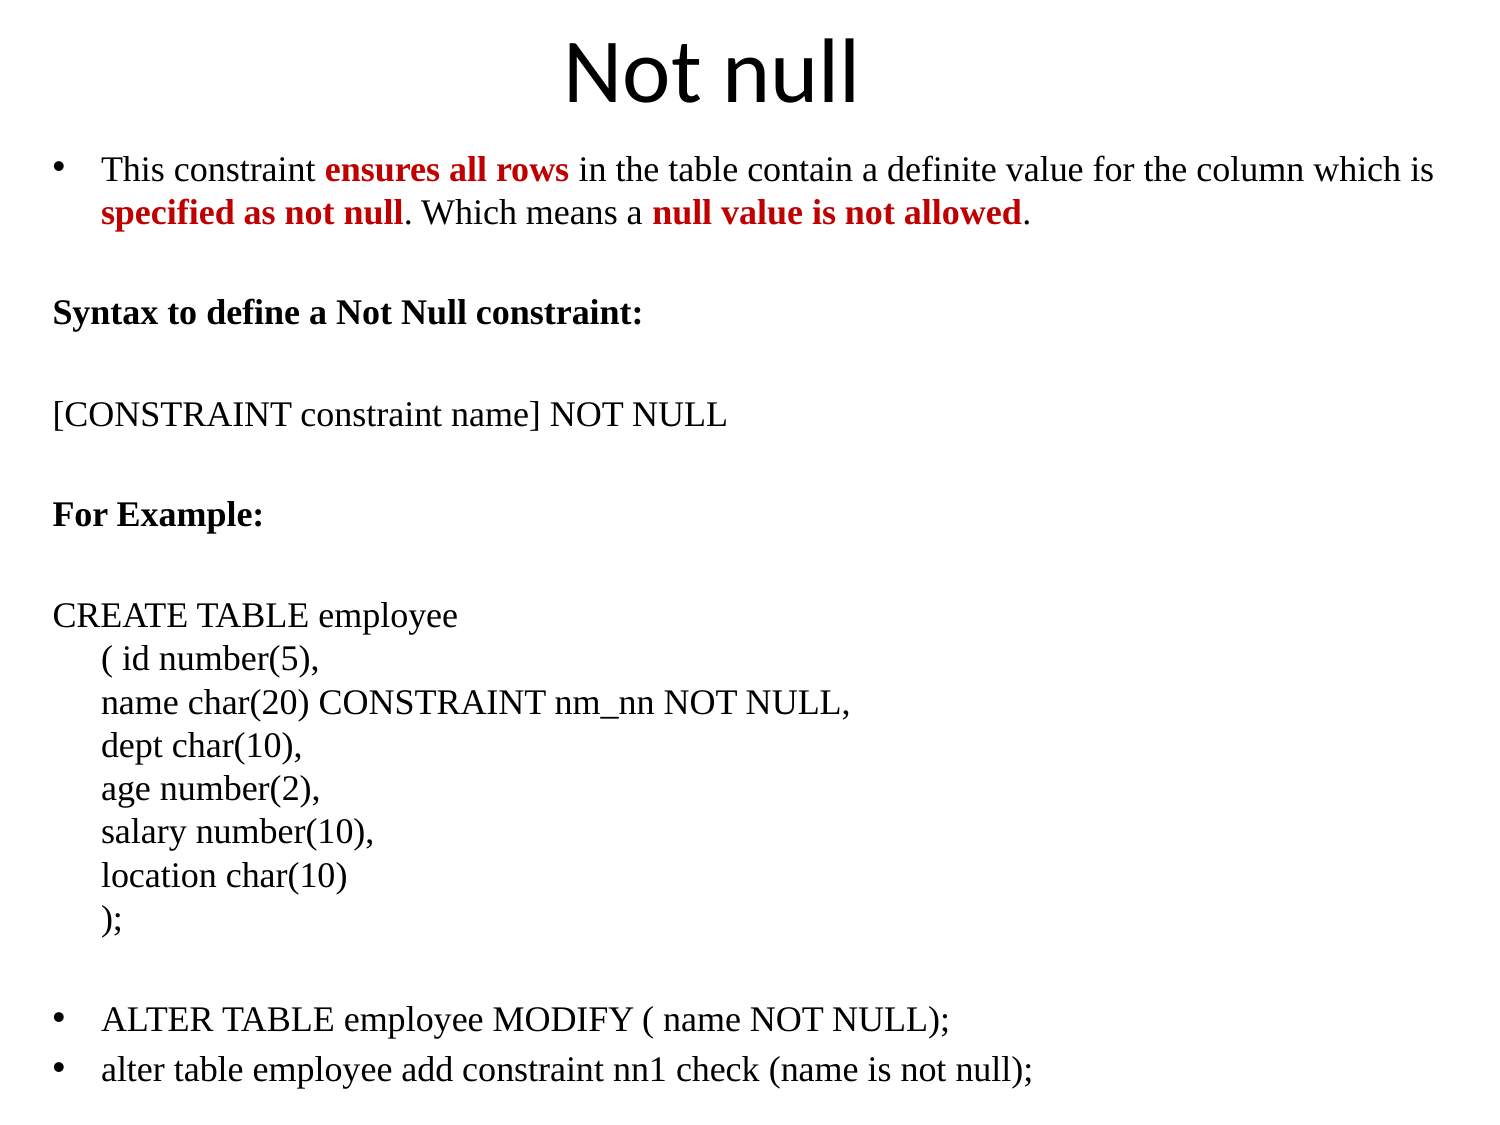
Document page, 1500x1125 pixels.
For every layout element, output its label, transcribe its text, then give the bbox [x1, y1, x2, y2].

list This constraint ensures all rows in the table contain a definite value for the column which is specified as not null. Which means a null value is not allowed. Syntax to define a Not Null constraint: [CONSTRAINT constraint name] NOT NULL For Example: CREATE TABLE employee ( id number(5), name char(20) CONSTRAINT nm_nn NOT NULL, dept char(10), age number(2), salary number(10), location char(10) ); ALTER TABLE employee MODIFY ( name NOT NULL); alter table employee add constraint nn1 check (name is not null); [37, 137, 1475, 1113]
title Not null [37, 0, 1388, 133]
